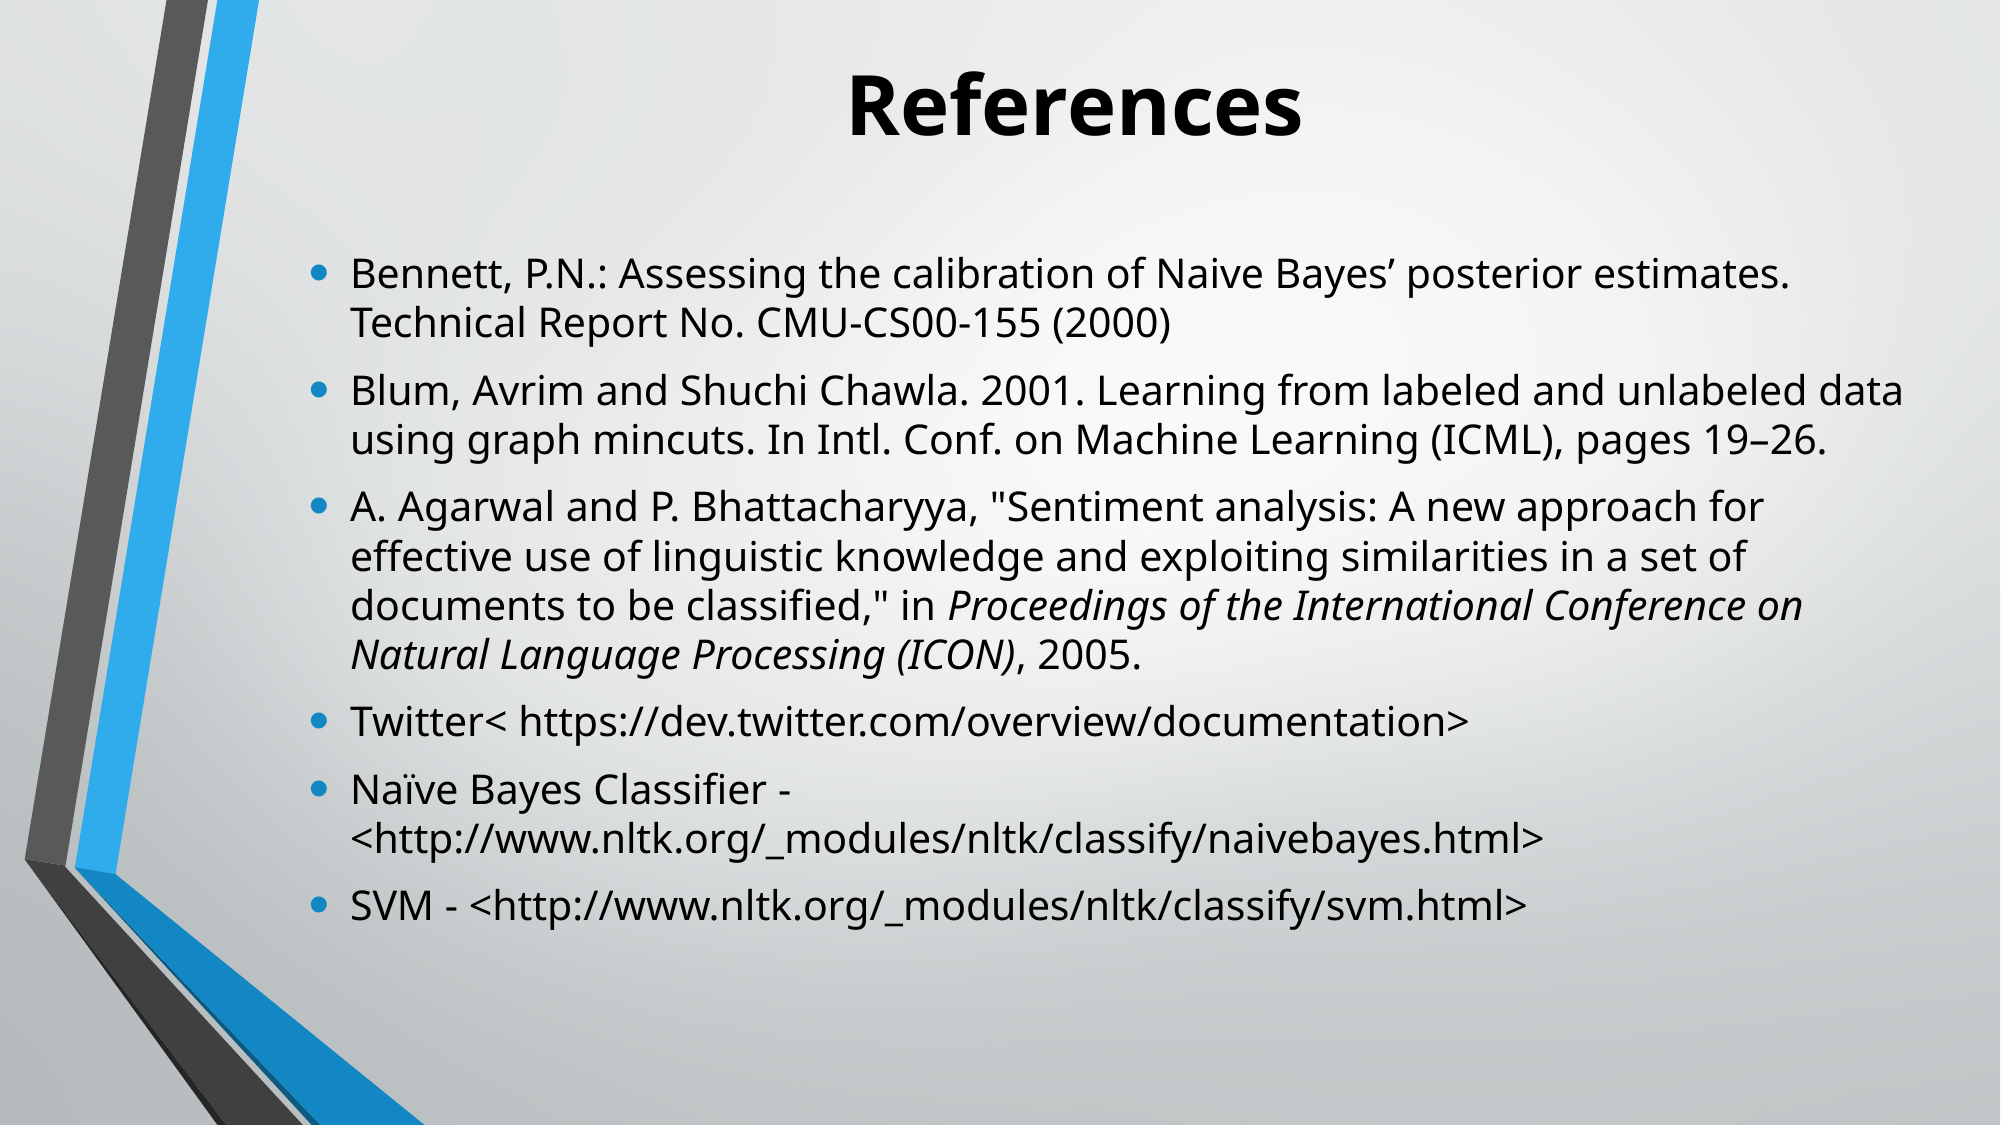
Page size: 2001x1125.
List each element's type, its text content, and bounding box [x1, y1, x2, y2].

list Bennett, P.N.: Assessing the calibration of Naive Bayes’ posterior estimates. Technical Report No. CMU-CS00-155 (2000) Blum, Avrim and Shuchi Chawla. 2001. Learning from labeled and unlabeled data using graph mincuts. In Intl. Conf. on Machine Learning (ICML), pages 19–26. A. Agarwal and P. Bhattacharyya, "Sentiment analysis: A new approach for effective use of linguistic knowledge and exploiting similarities in a set of documents to be classified," in Proceedings of the International Conference on Natural Language Processing (ICON), 2005. Twitter< https://dev.twitter.com/overview/documentation> Naïve Bayes Classifier - <http://www.nltk.org/_modules/nltk/classify/naivebayes.html> SVM - <http://www.nltk.org/_modules/nltk/classify/svm.html> [293, 213, 1937, 964]
title References [283, 0, 1867, 205]
